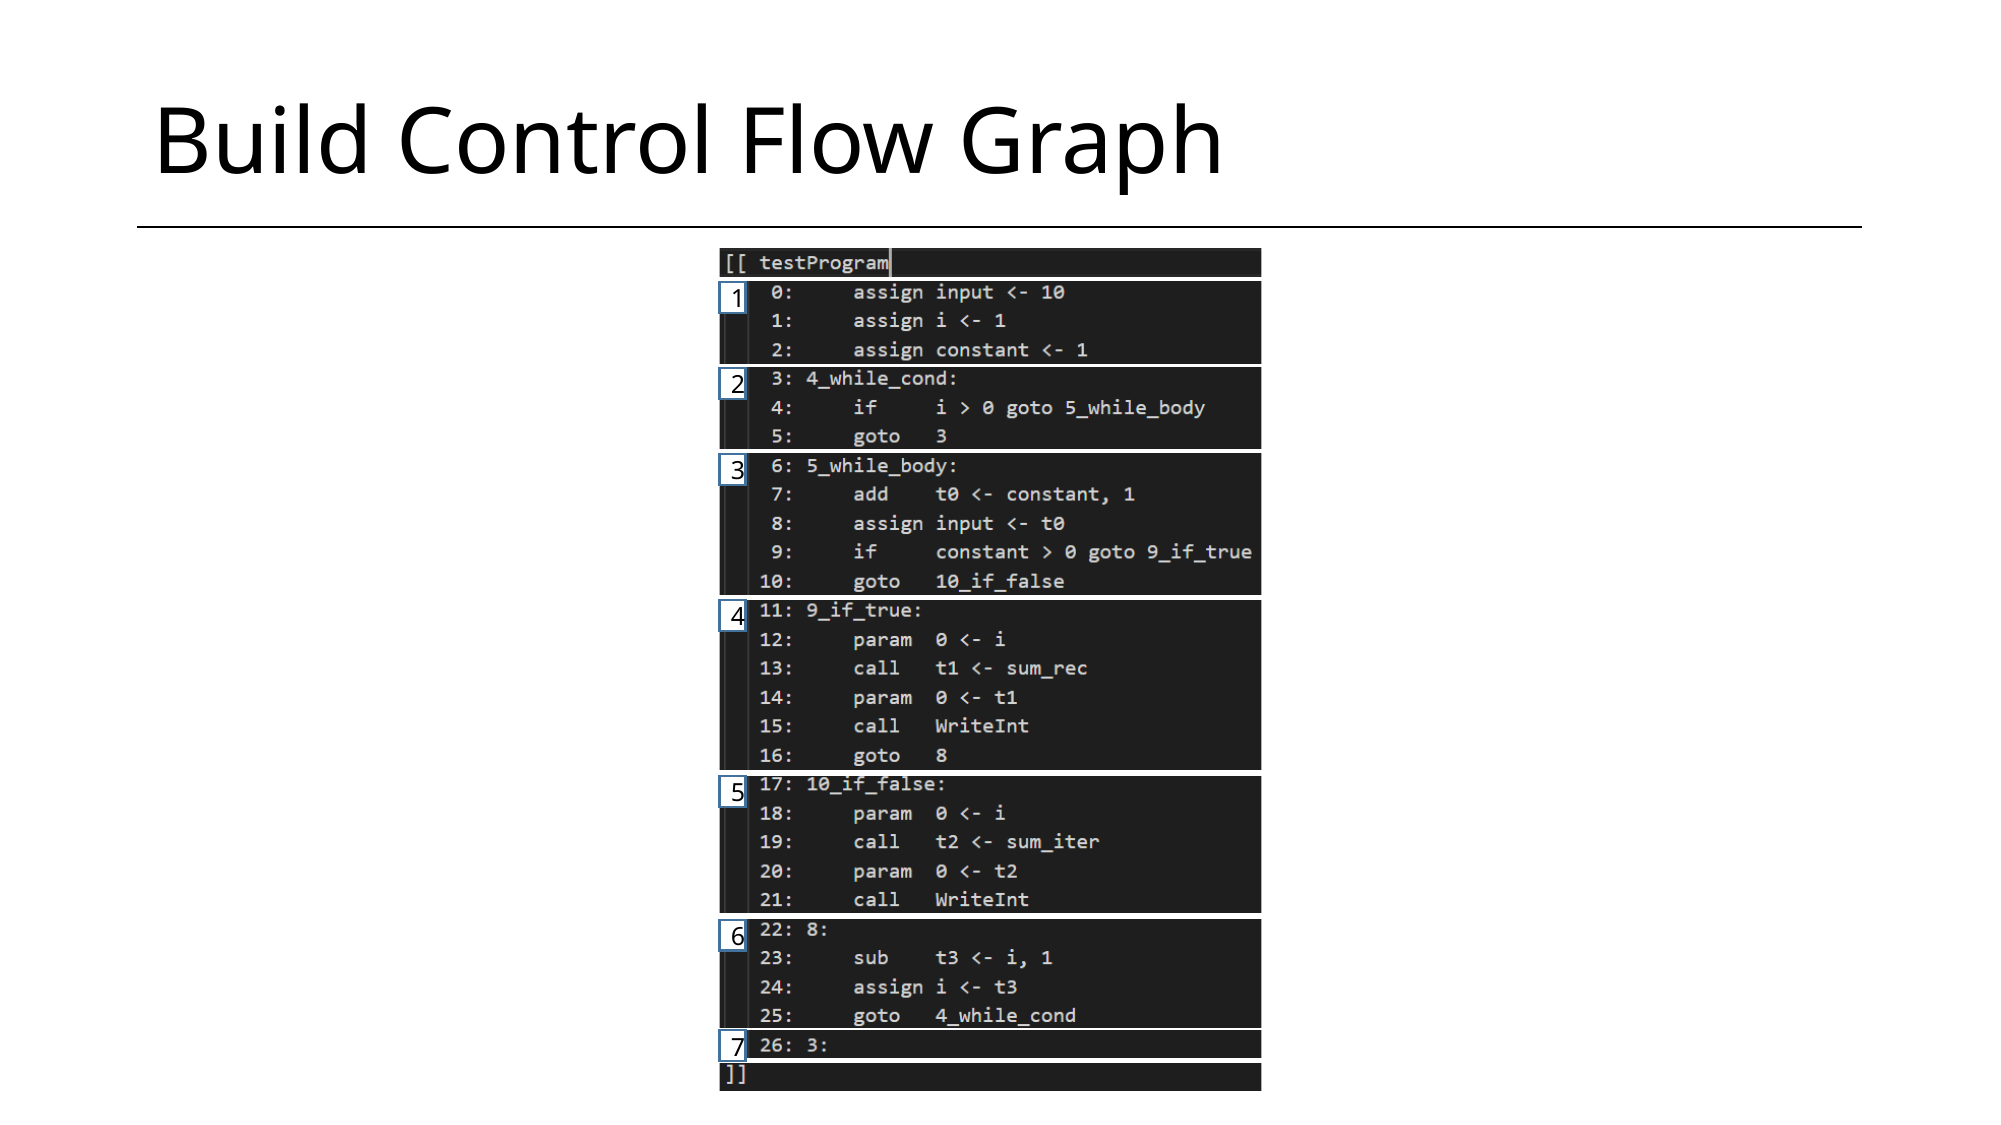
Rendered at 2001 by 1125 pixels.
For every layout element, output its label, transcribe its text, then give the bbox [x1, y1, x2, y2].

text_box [719, 919, 1262, 1028]
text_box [719, 281, 1262, 364]
picture [719, 248, 1262, 277]
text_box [719, 776, 1262, 914]
title Build Control Flow Graph [137, 59, 1863, 227]
picture [719, 1062, 1262, 1091]
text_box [719, 1030, 1262, 1062]
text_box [719, 367, 1262, 449]
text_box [719, 599, 1262, 770]
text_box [719, 453, 1262, 595]
